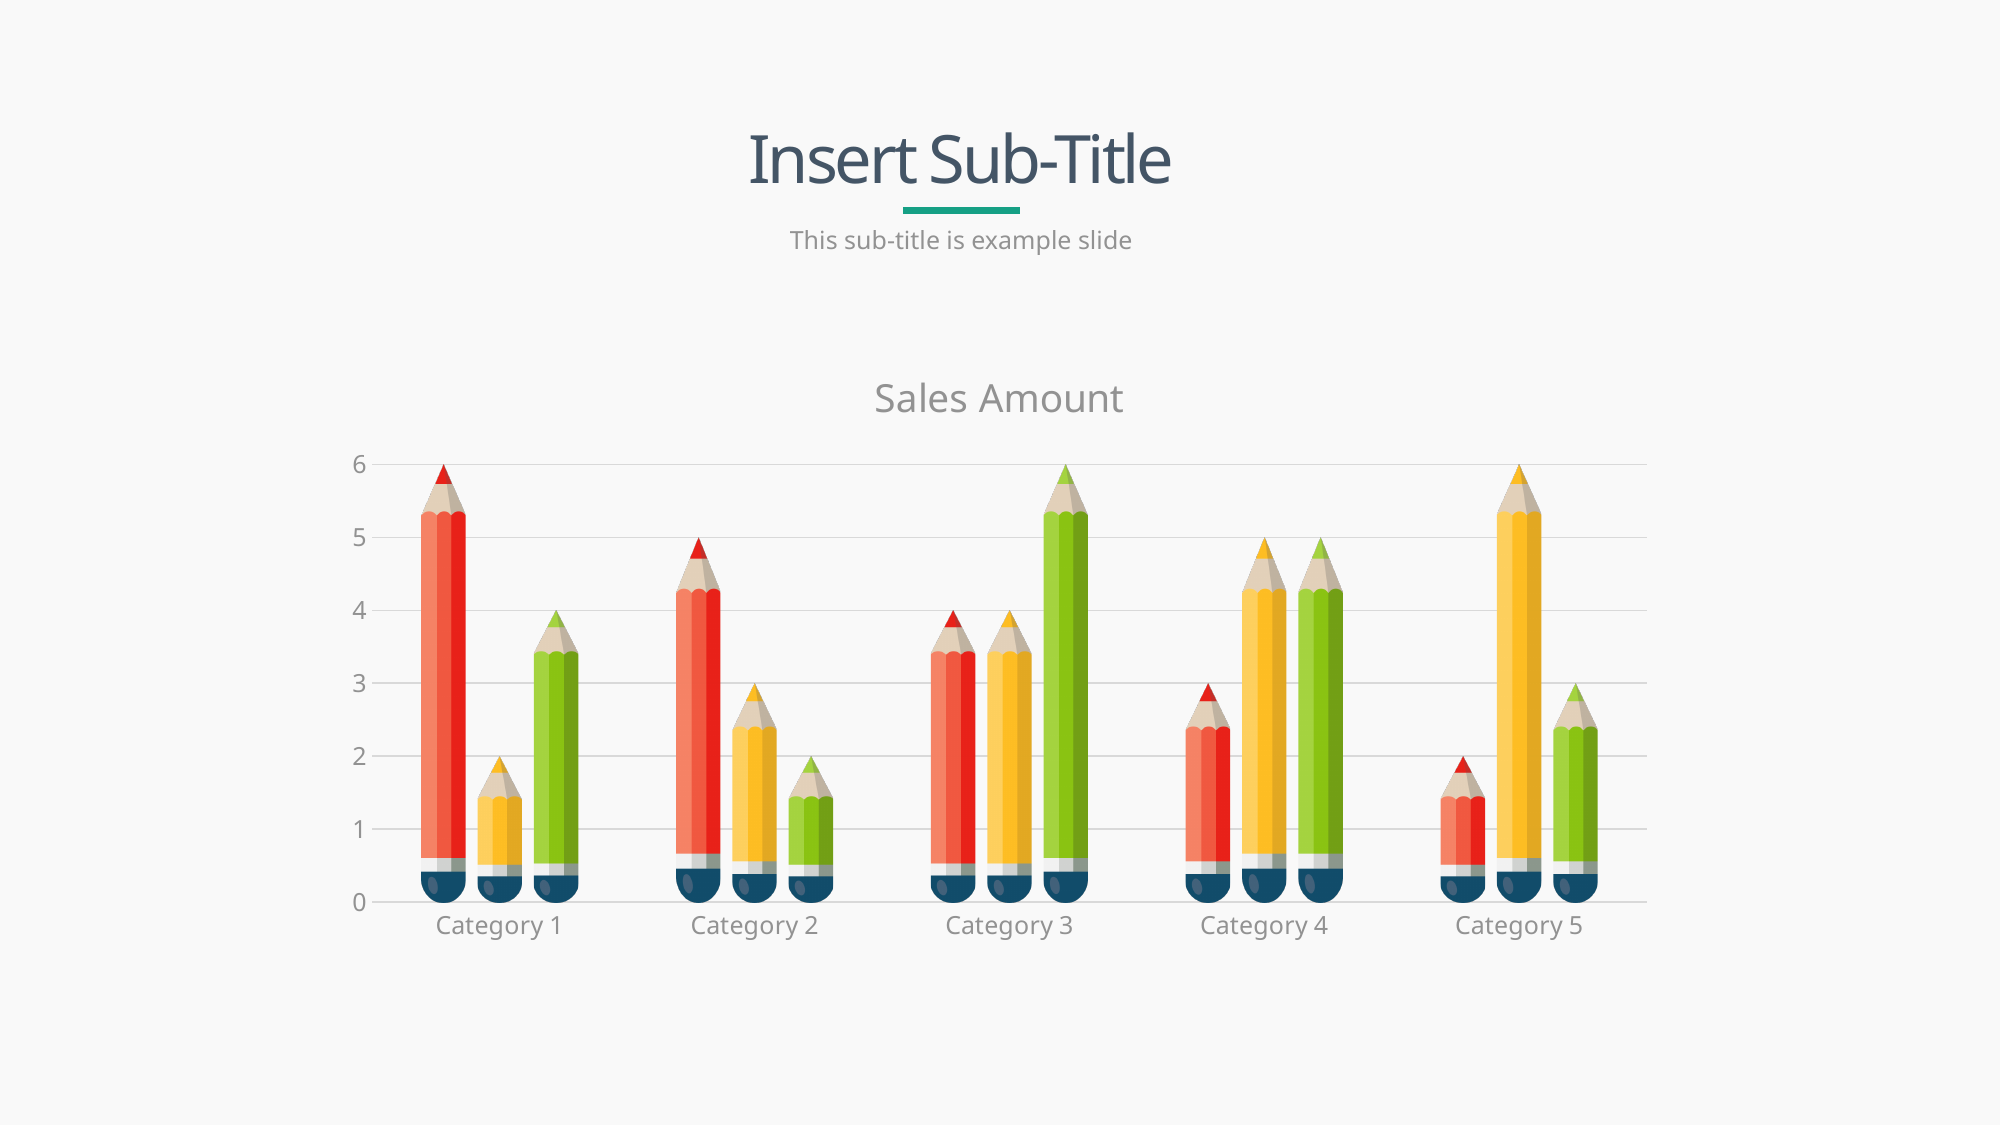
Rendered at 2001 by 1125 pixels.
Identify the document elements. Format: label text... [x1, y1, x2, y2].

text_box Insert Sub-Title [619, 109, 1304, 205]
chart [325, 338, 1674, 955]
text_box This sub-title is example slide [700, 217, 1223, 263]
